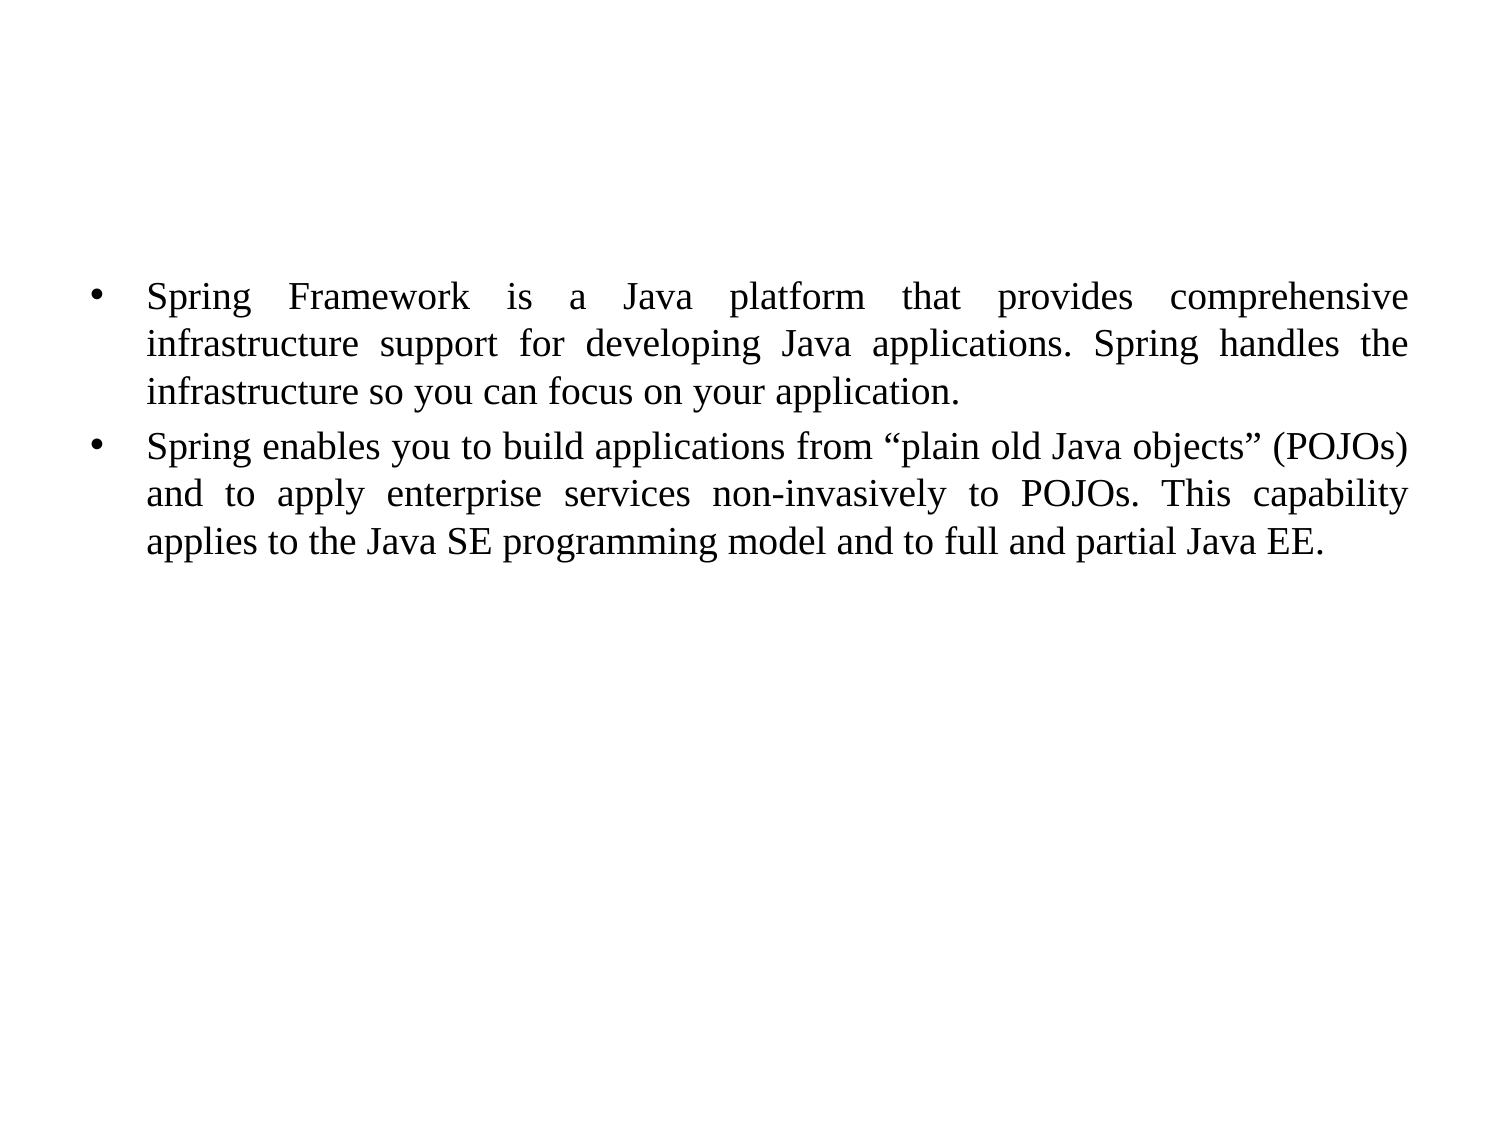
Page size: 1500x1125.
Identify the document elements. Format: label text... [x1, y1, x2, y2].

list Spring Framework is a Java platform that provides comprehensive infrastructure support for developing Java applications. Spring handles the infrastructure so you can focus on your application. Spring enables you to build applications from “plain old Java objects” (POJOs) and to apply enterprise services non-invasively to POJOs. This capability applies to the Java SE programming model and to full and partial Java EE. [75, 262, 1425, 1005]
